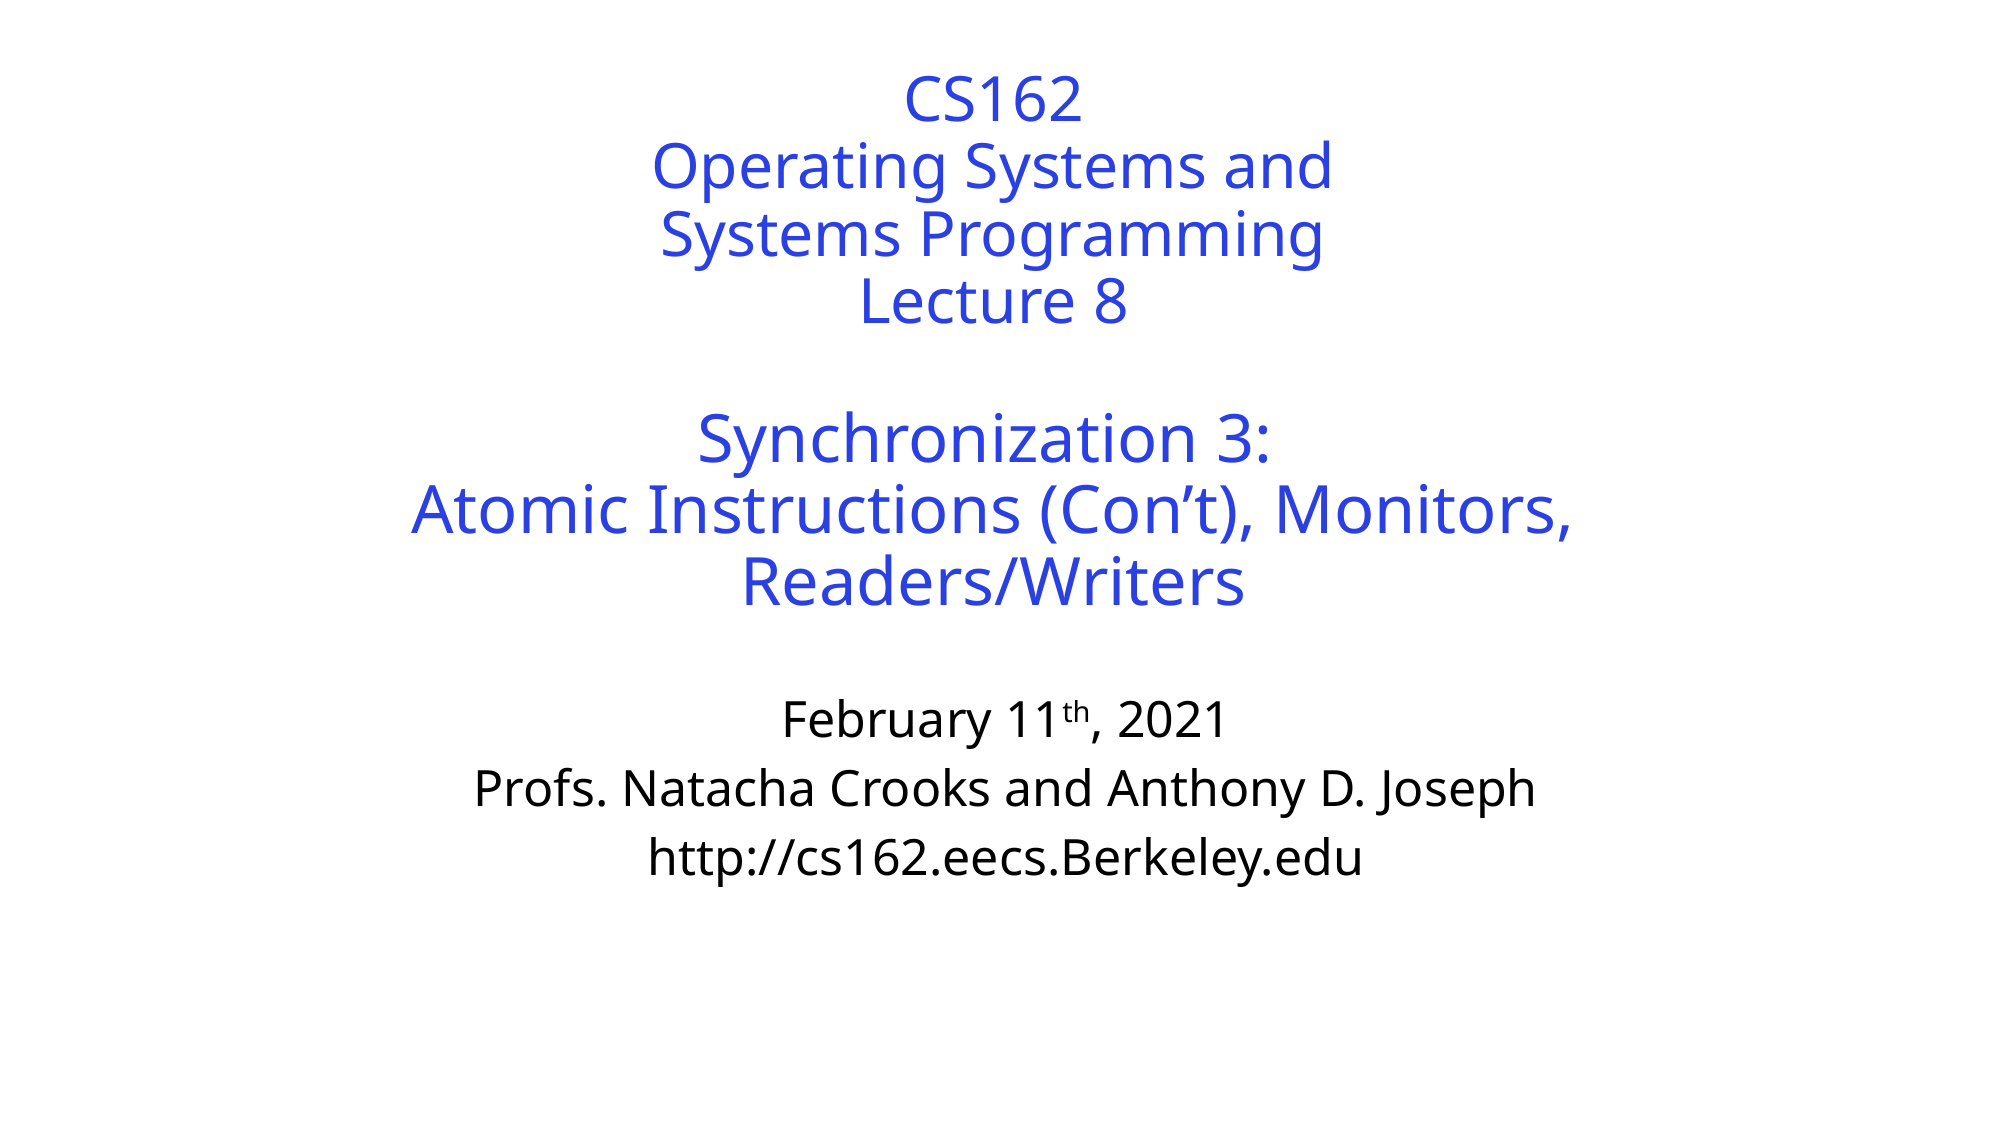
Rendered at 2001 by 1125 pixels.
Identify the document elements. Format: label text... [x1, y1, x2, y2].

title CS162 Operating Systems and Systems Programming Lecture 8 Synchronization 3: Atomic Instructions (Con’t), Monitors, Readers/Writers [137, 212, 1850, 550]
subtitle February 11th, 2021 Profs. Natacha Crooks and Anthony D. Joseph http://cs162.eecs.Berkeley.edu [350, 687, 1663, 925]
